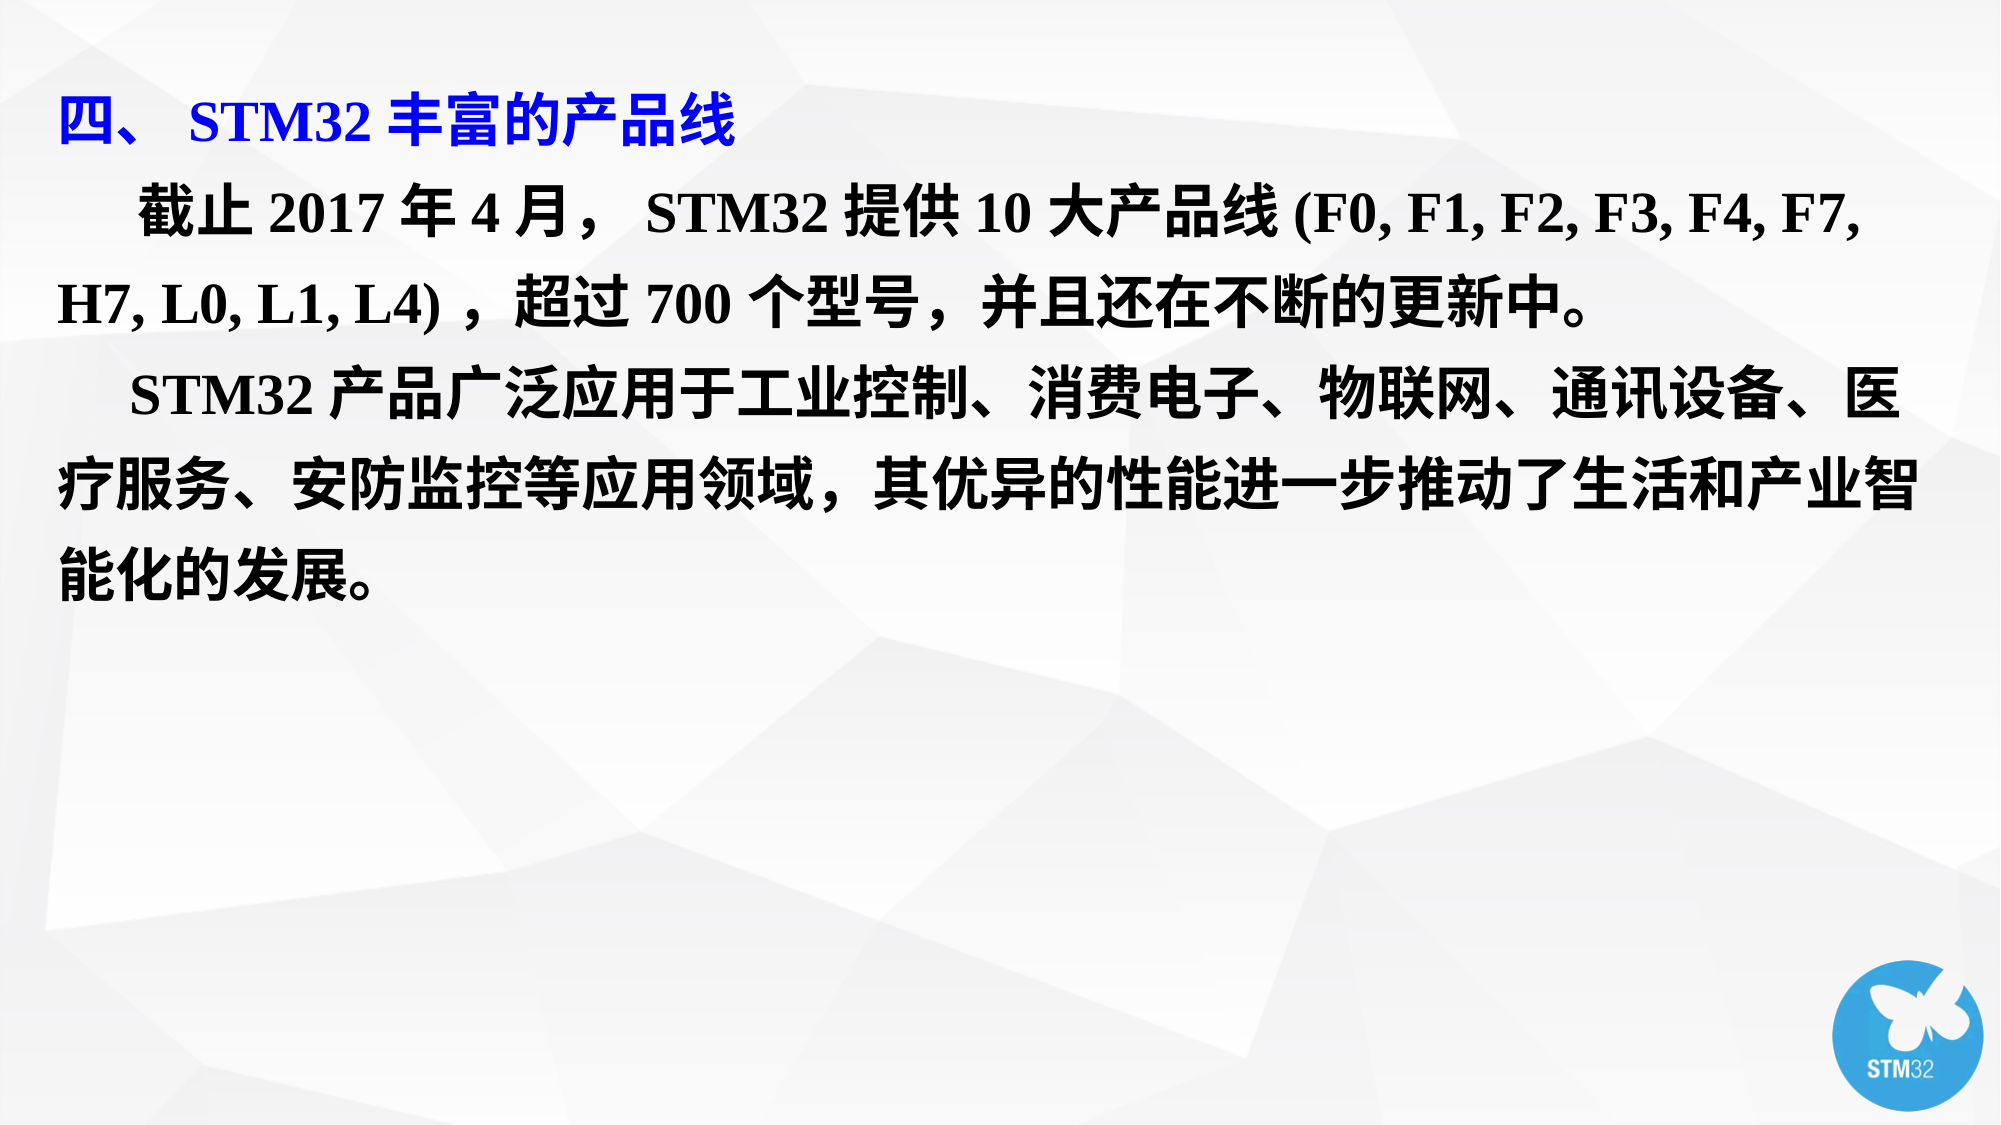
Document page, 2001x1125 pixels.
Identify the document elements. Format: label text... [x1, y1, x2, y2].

picture [0, 0, 2000, 1125]
text_box 四、STM32丰富的产品线 截止2017年4月，STM32提供10大产品线(F0, F1, F2, F3, F4, F7, H7, L0, L1, L4)，超过700个型号，并且还在不断的更新中。 STM32产品广泛应用于工业控制、消费电子、物联网、通讯设备、医疗服务、安防监控等应用领域，其优异的性能进一步推动了生活和产业智能化的发展。 [42, 55, 1958, 616]
